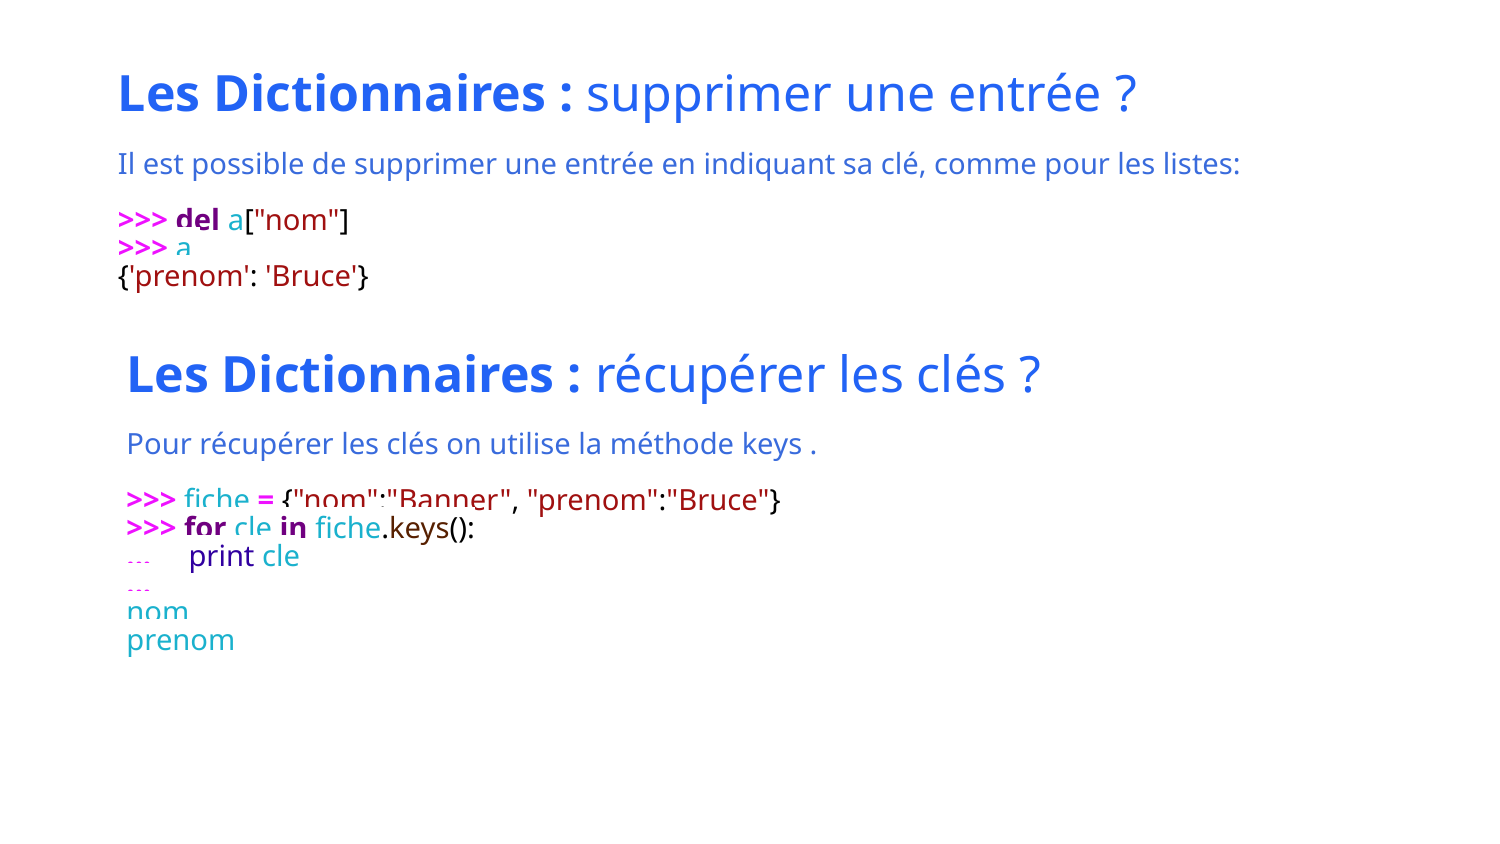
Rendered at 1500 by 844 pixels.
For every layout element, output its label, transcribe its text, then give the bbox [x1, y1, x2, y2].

text_box Pour récupérer les clés on utilise la méthode keys . >>> fiche = {"nom":"Banner", "prenom":"Bruce"} >>> for cle in fiche.keys(): ... print cle ... nom prenom [111, 417, 1365, 787]
text_box Les Dictionnaires : supprimer une entrée ? [102, 58, 1381, 137]
text_box Les Dictionnaires : récupérer les clés ? [111, 338, 1389, 417]
text_box Il est possible de supprimer une entrée en indiquant sa clé, comme pour les listes: >>> del a["nom"] >>> a {'prenom': 'Bruce'} [102, 137, 1357, 369]
